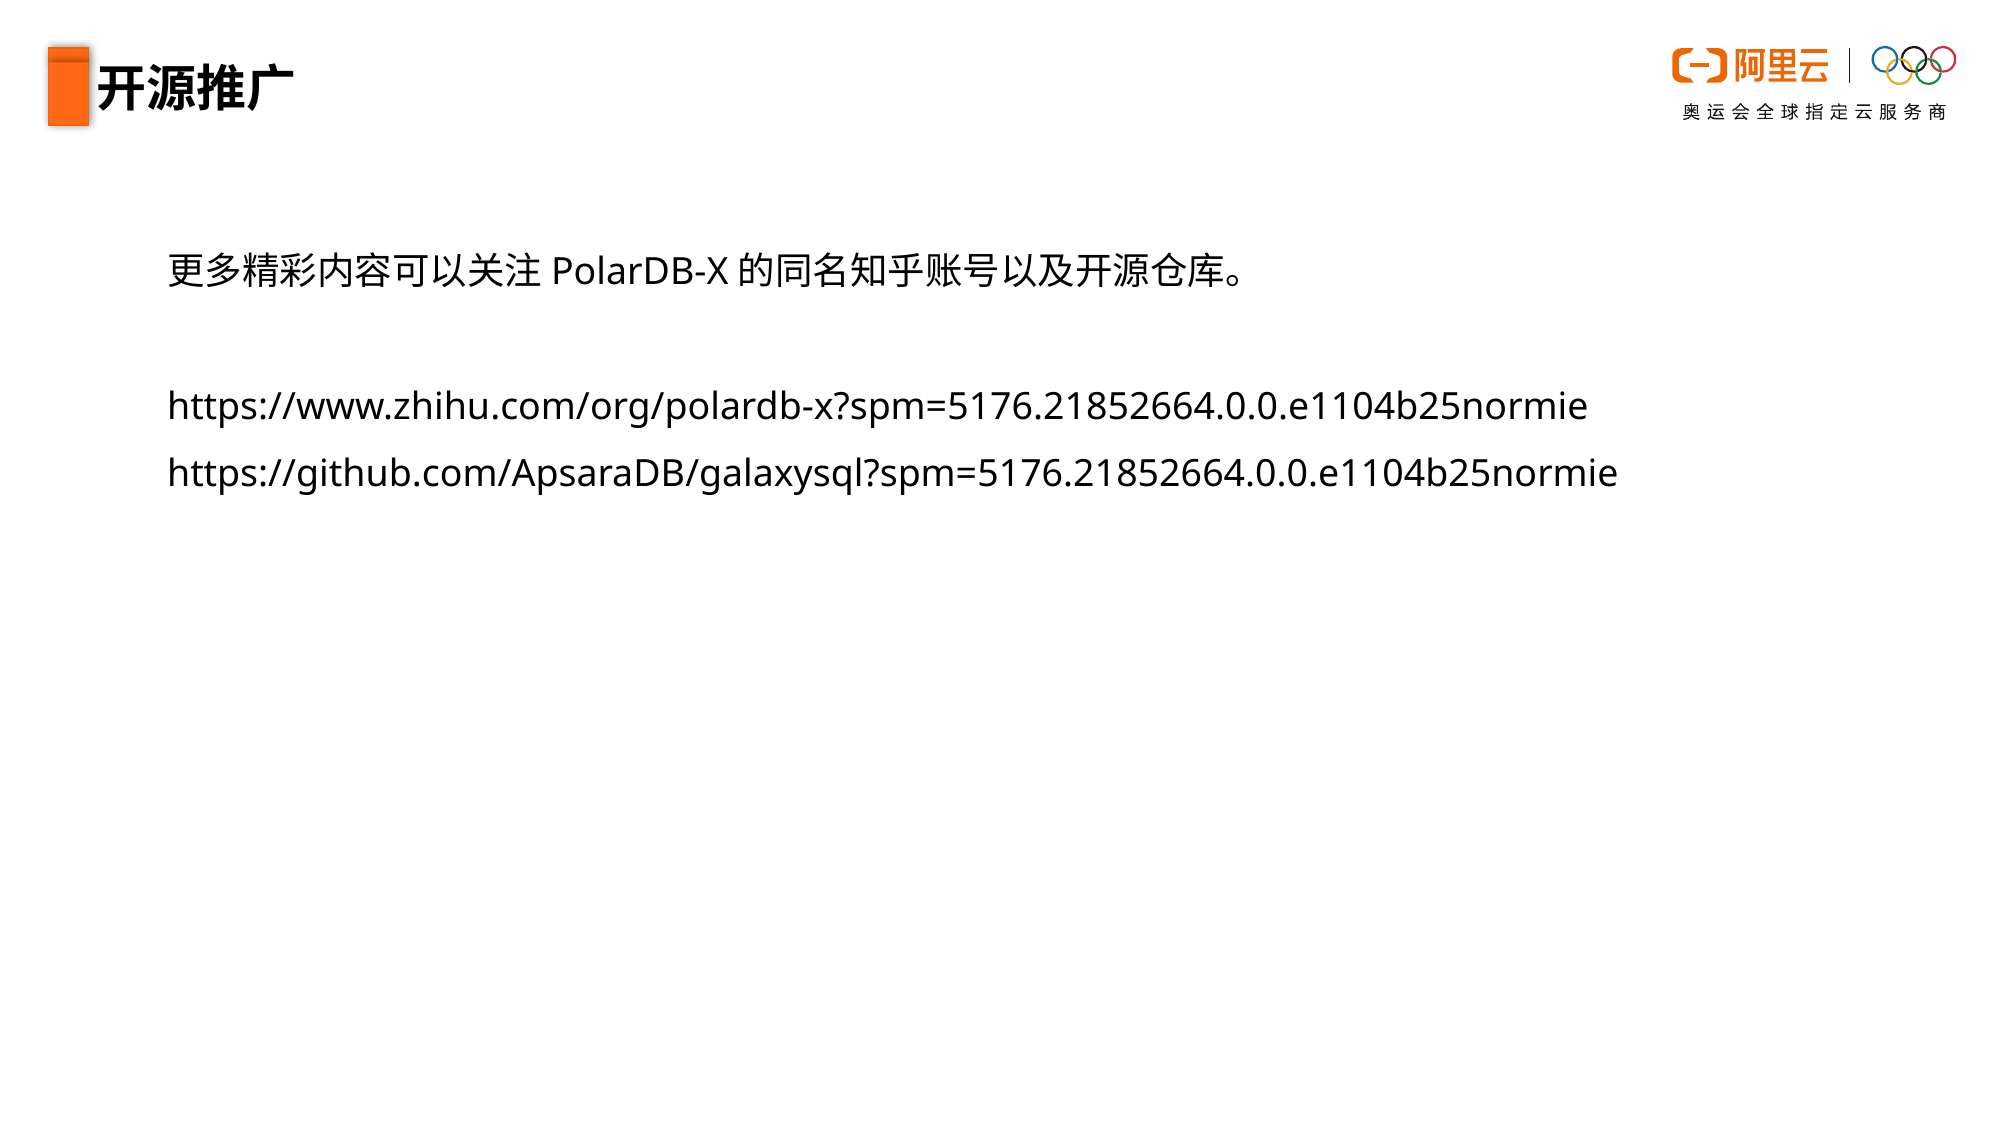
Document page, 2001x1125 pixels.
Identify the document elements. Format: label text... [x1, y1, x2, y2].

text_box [48, 47, 89, 126]
text_box 开源推广 [97, 48, 1392, 125]
text_box 更多精彩内容可以关注PolarDB-X的同名知乎账号以及开源仓库。 https://www.zhihu.com/org/polardb-x?spm=5176.21852664.0.0.e1104b25normie https://github.com/ApsaraDB/galaxysql?spm=5176.21852664.0.0.e1104b25normie [158, 216, 1753, 503]
